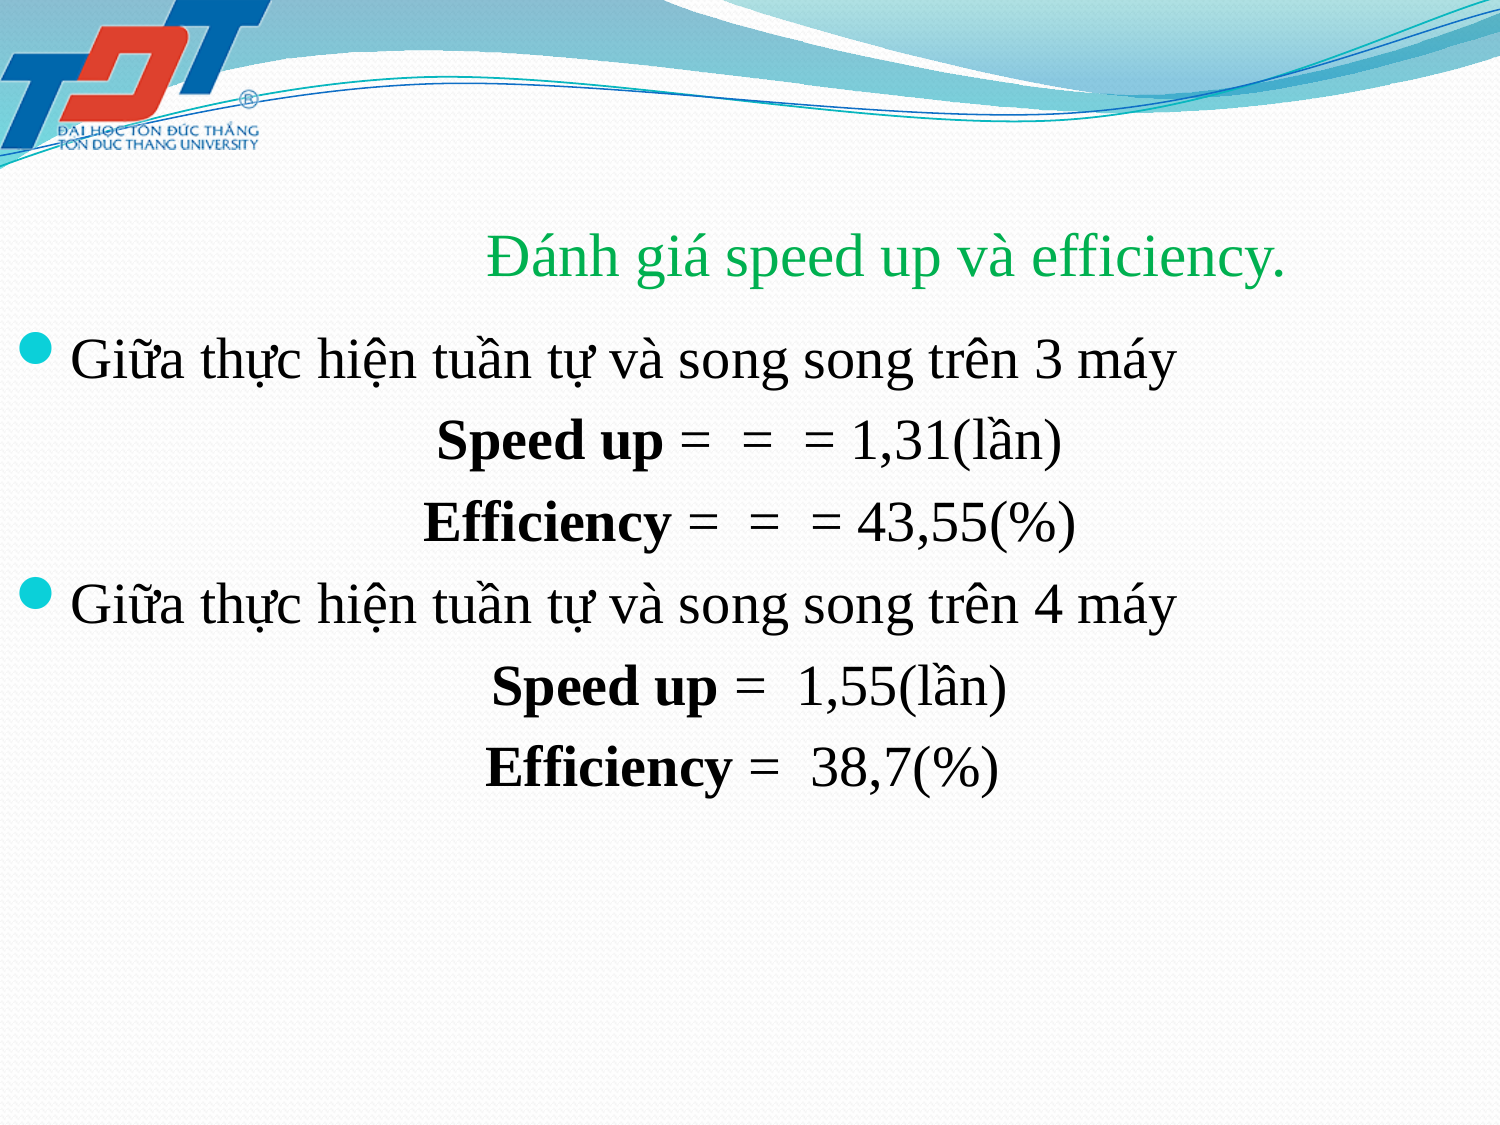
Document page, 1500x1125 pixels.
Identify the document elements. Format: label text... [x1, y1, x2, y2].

picture [0, 0, 272, 151]
title Đánh giá speed up và efficiency. [137, 207, 1500, 363]
